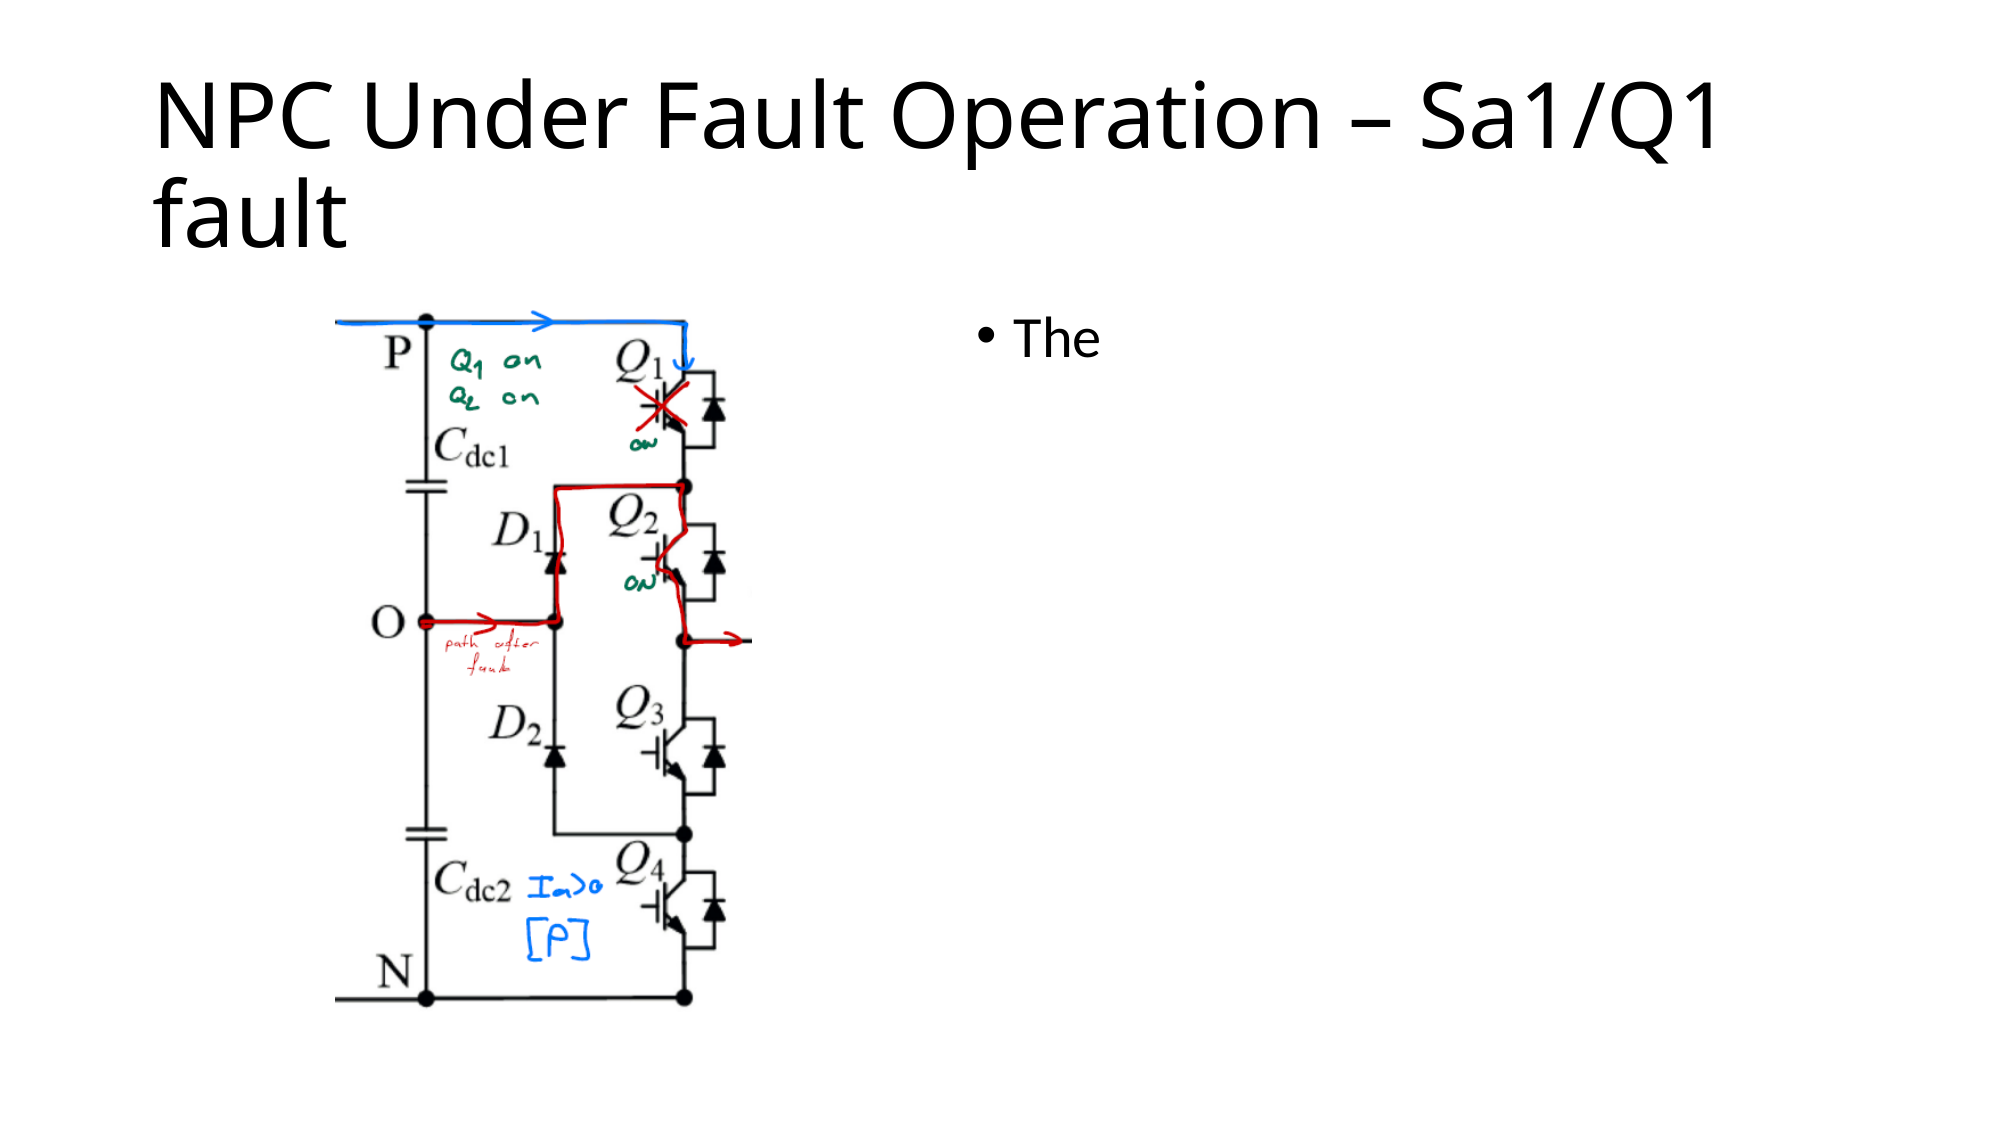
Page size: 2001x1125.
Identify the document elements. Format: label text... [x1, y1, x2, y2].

picture [335, 299, 752, 1014]
list The [960, 299, 1863, 1014]
title NPC Under Fault Operation – Sa1/Q1 fault [137, 59, 1863, 278]
